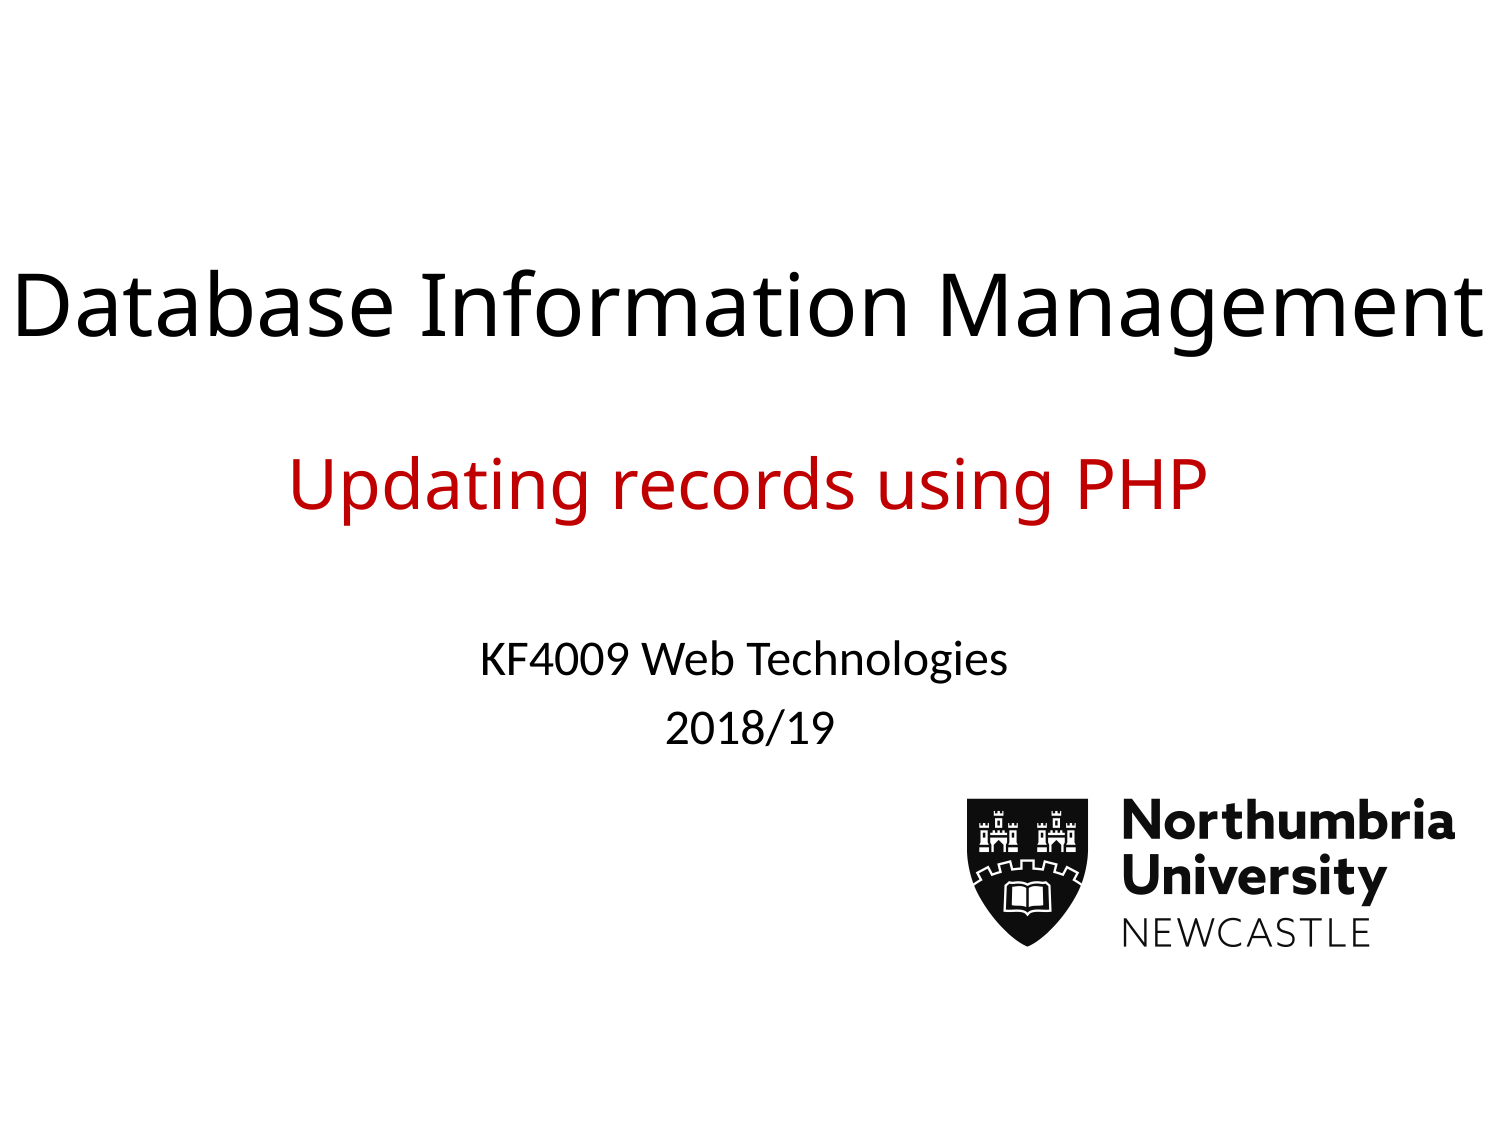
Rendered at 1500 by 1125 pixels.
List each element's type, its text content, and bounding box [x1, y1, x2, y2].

picture [967, 798, 1455, 947]
title Database Information Management Updating records using PHP [0, 238, 1500, 533]
subtitle KF4009 Web Technologies 2018/19 [187, 563, 1313, 768]
